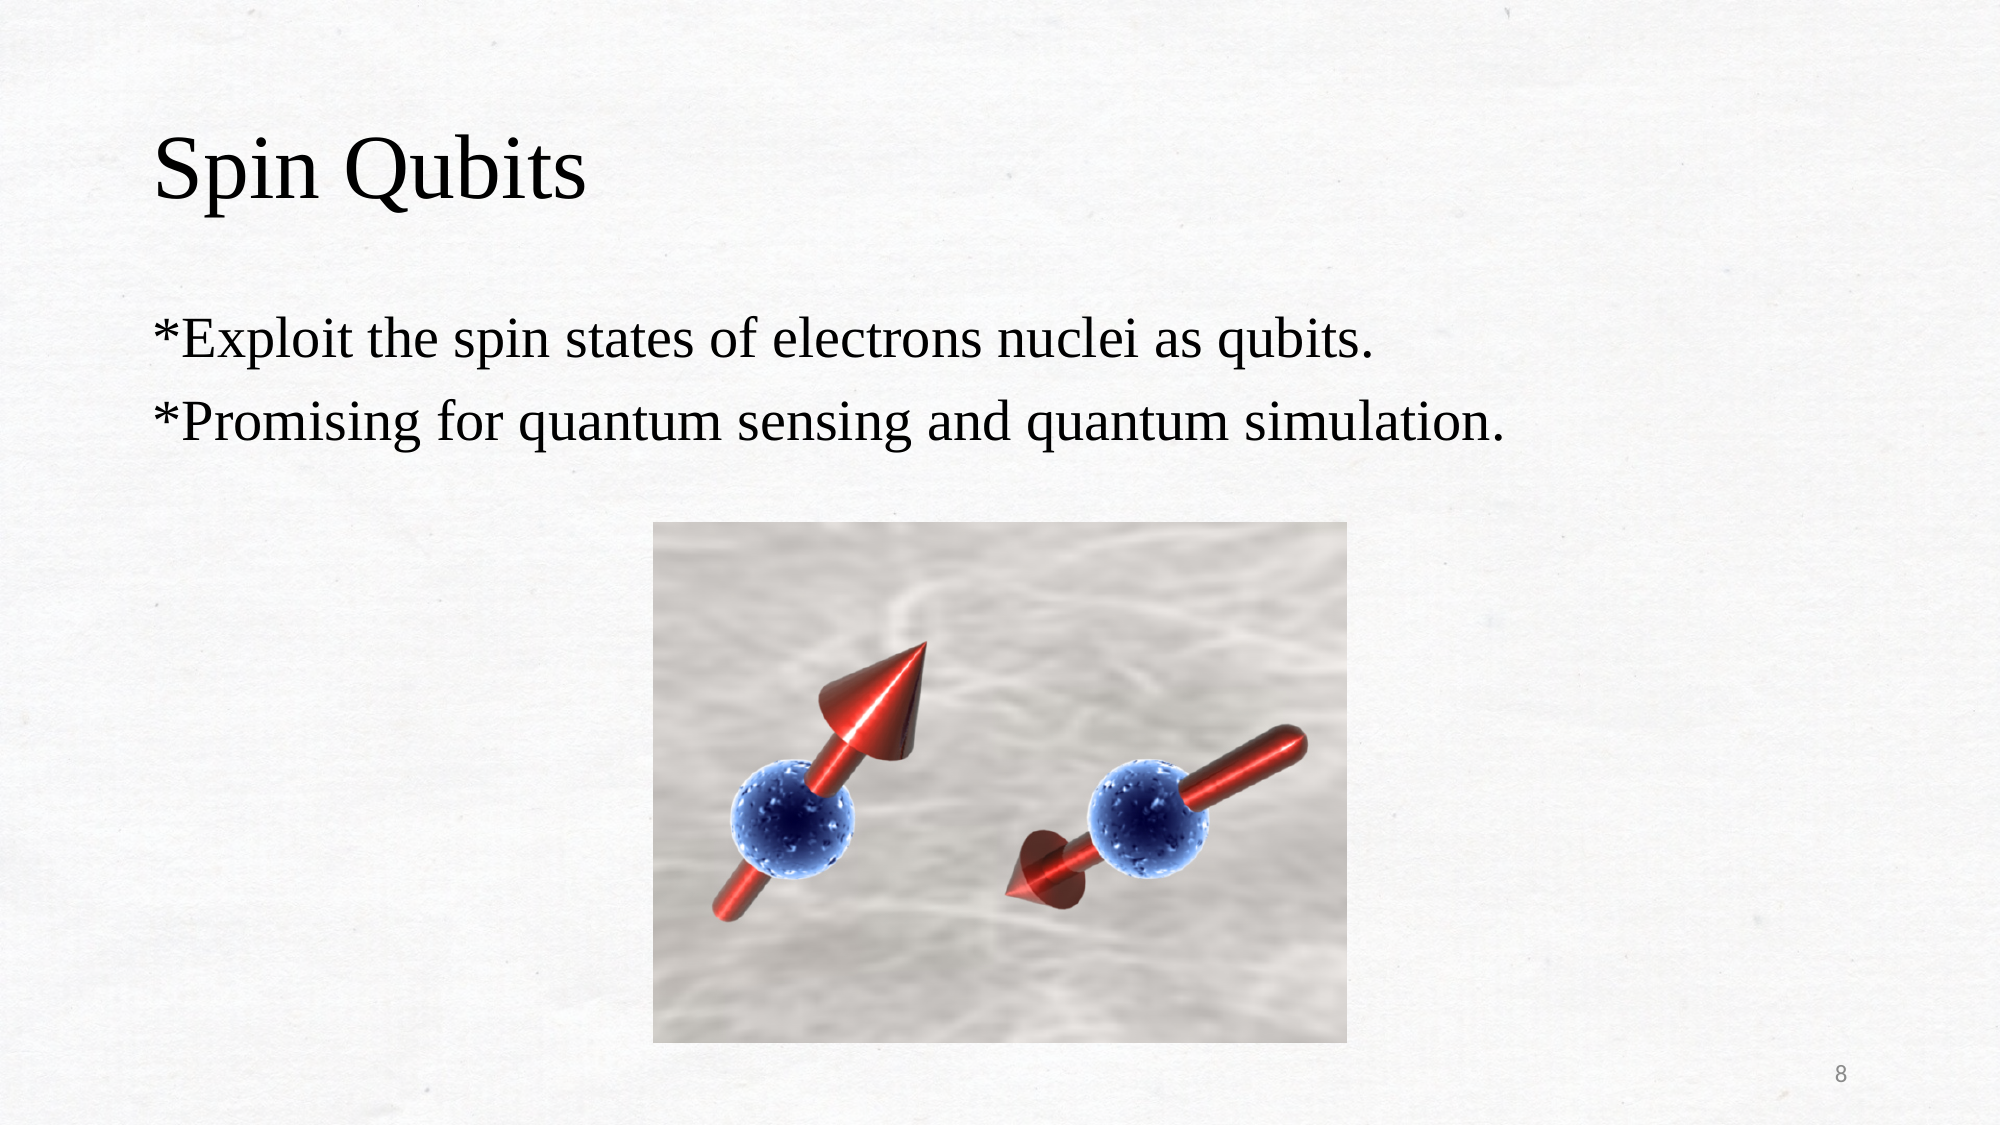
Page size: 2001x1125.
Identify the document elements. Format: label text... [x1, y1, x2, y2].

list *Exploit the spin states of electrons nuclei as qubits. *Promising for quantum sensing and quantum simulation. [137, 299, 1863, 1014]
picture [653, 522, 1347, 1043]
slide_number 8 [1412, 1042, 1863, 1103]
title Spin Qubits [137, 59, 1863, 278]
